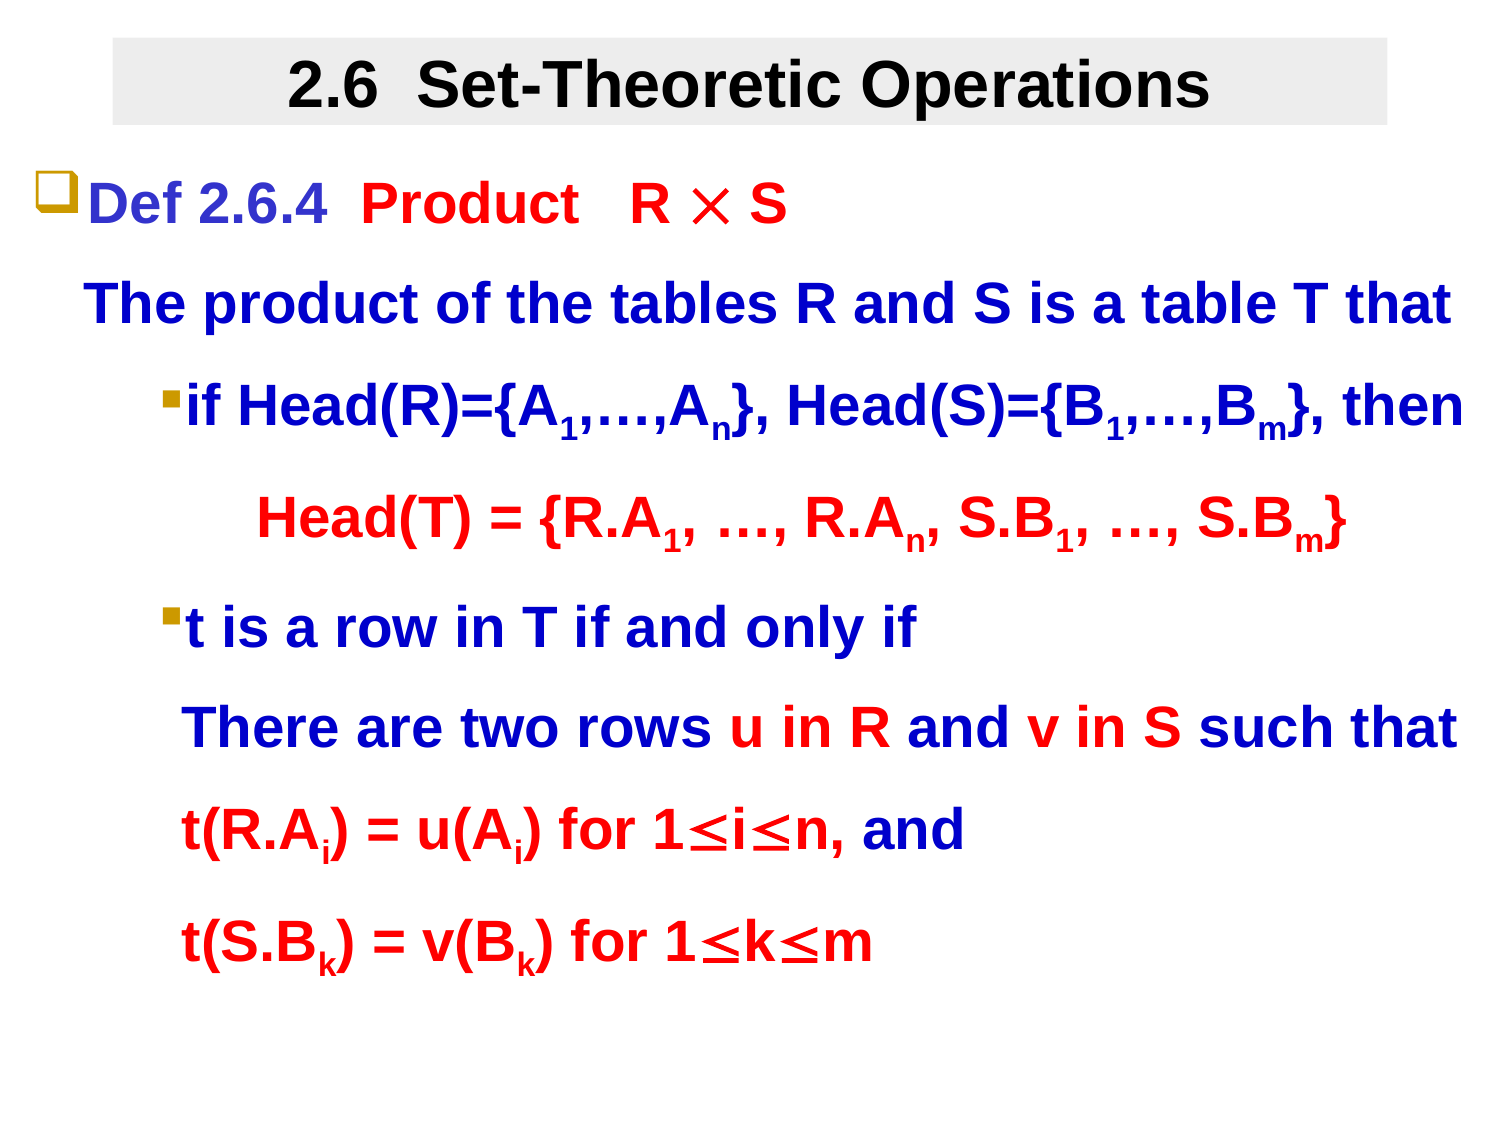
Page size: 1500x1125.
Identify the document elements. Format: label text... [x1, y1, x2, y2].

title 2.6 Set-Theoretic Operations [112, 37, 1388, 126]
list Def 2.6.4 Product R  S The product of the tables R and S is a table T that if Head(R)={A1,…,An}, Head(S)={B1,…,Bm}, then Head(T) = {R.A1, …, R.An, S.B1, …, S.Bm} t is a row in T if and only if There are two rows u in R and v in S such that t(R.Ai) = u(Ai) for 1in, and t(S.Bk) = v(Bk) for 1km [16, 139, 1495, 1118]
